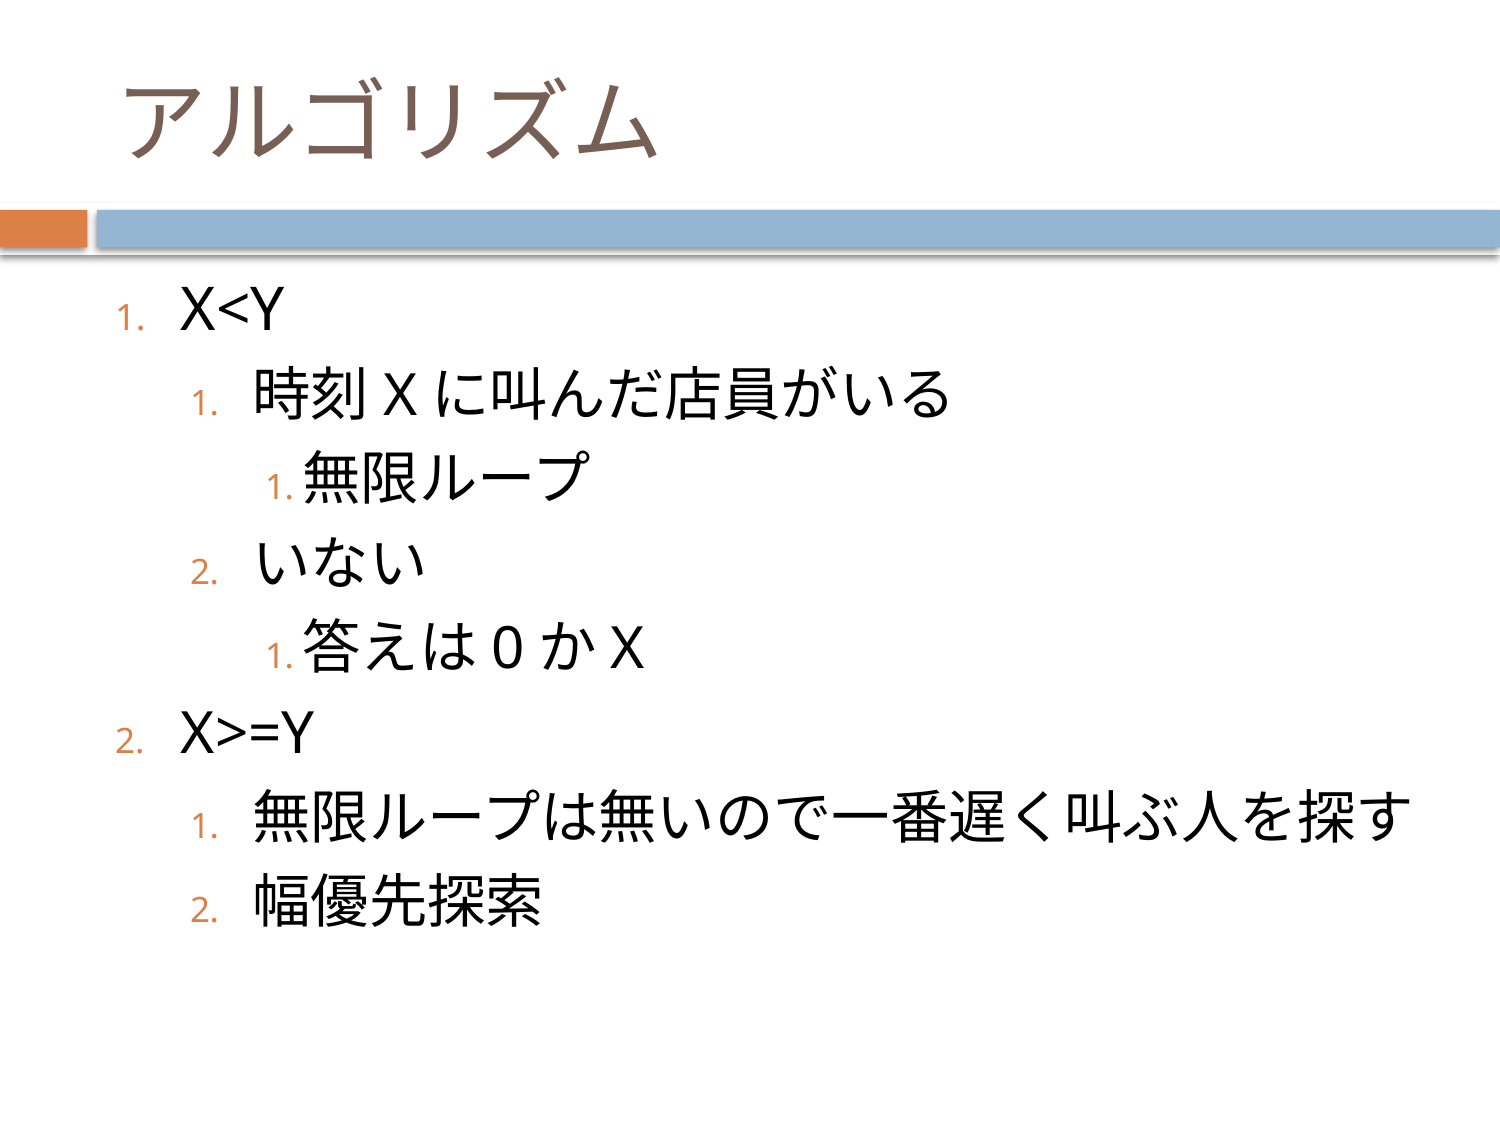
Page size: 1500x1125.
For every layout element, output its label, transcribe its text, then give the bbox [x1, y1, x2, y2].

text_box X<Y 時刻Xに叫んだ店員がいる 無限ループ いない 答えは0かX X>=Y 無限ループは無いので一番遅く叫ぶ人を探す 幅優先探索 [100, 262, 1438, 1000]
title アルゴリズム [100, 37, 1439, 201]
